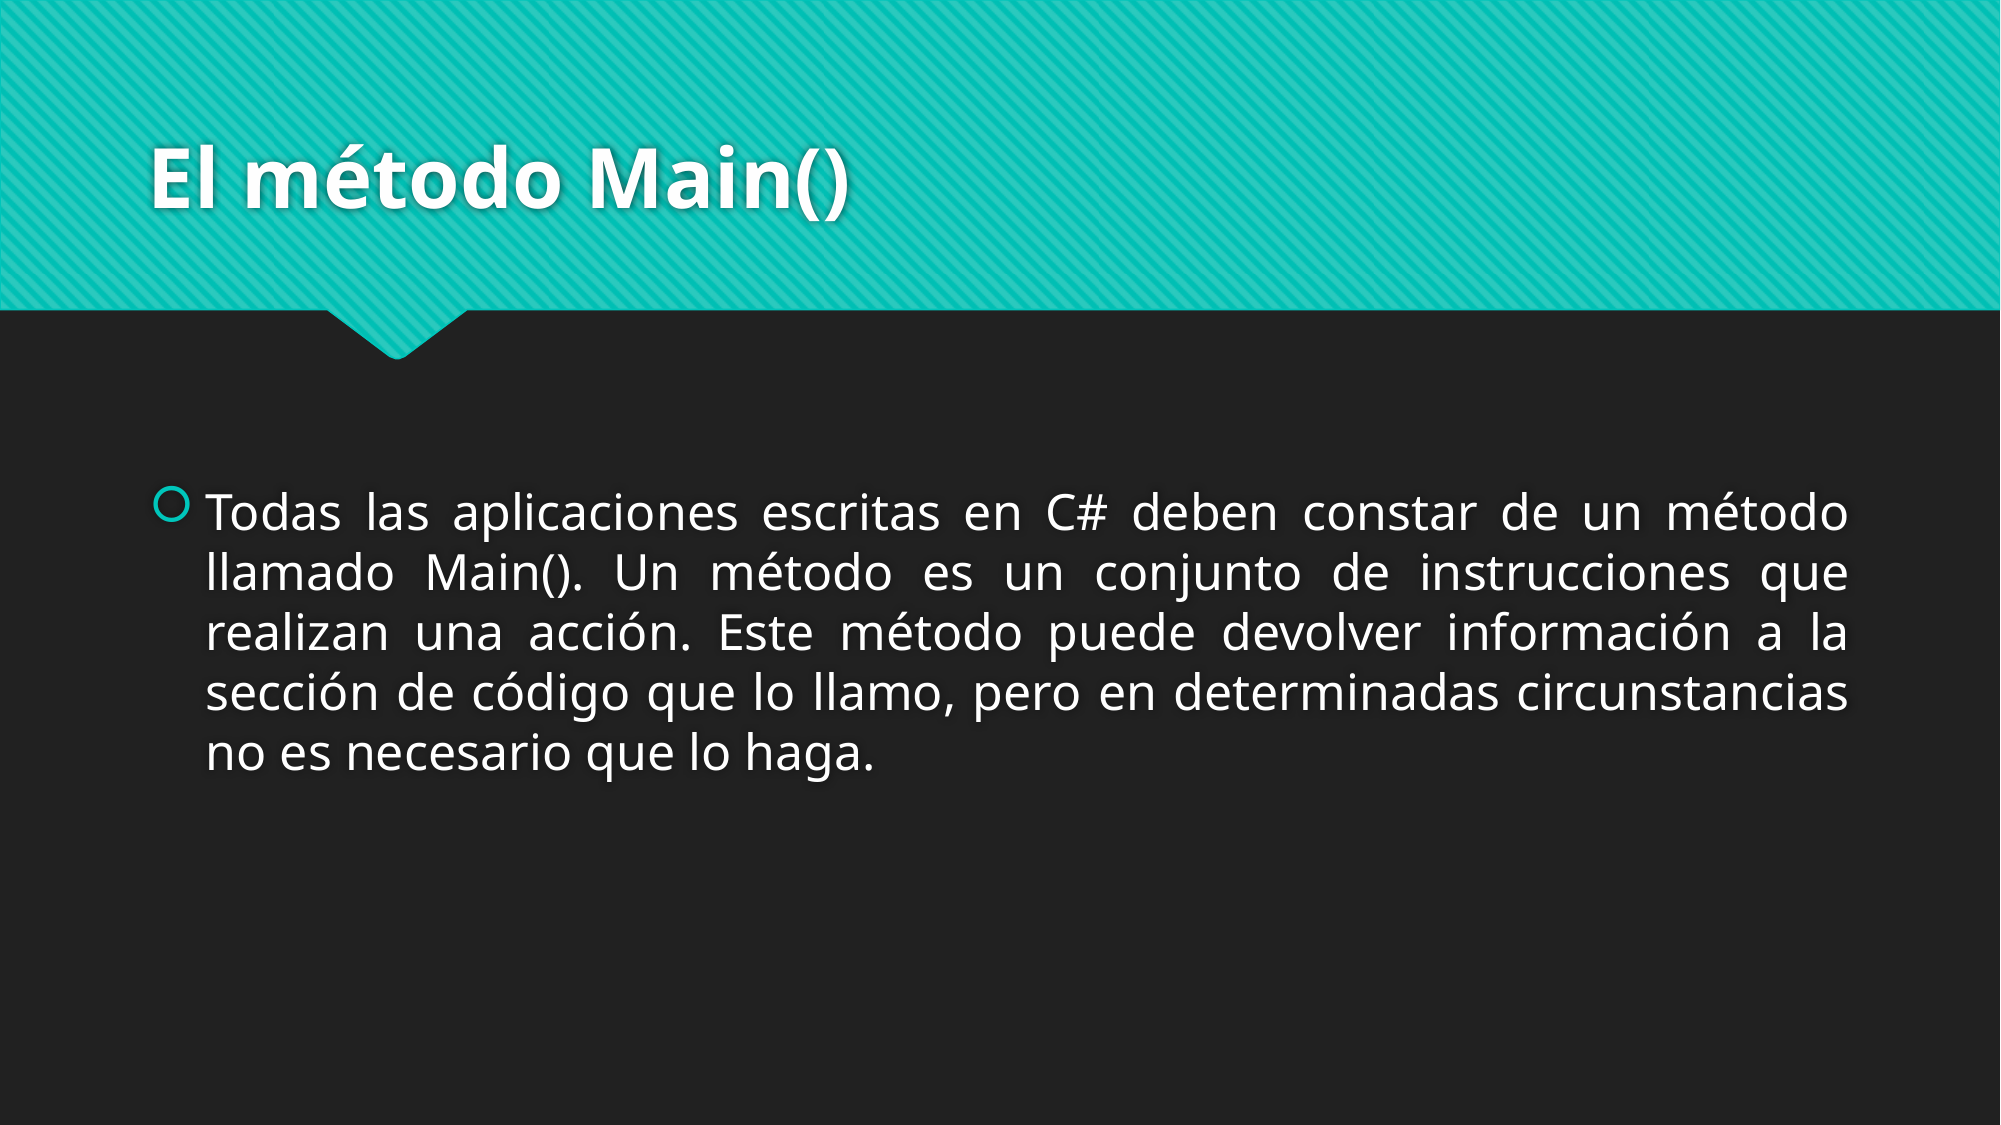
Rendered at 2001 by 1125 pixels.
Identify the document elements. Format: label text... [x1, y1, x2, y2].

title El método Main() [132, 73, 1868, 233]
list Todas las aplicaciones escritas en C# deben constar de un método llamado Main(). Un método es un conjunto de instrucciones que realizan una acción. Este método puede devolver información a la sección de código que lo llamo, pero en determinadas circunstancias no es necesario que lo haga. [134, 364, 1866, 962]
